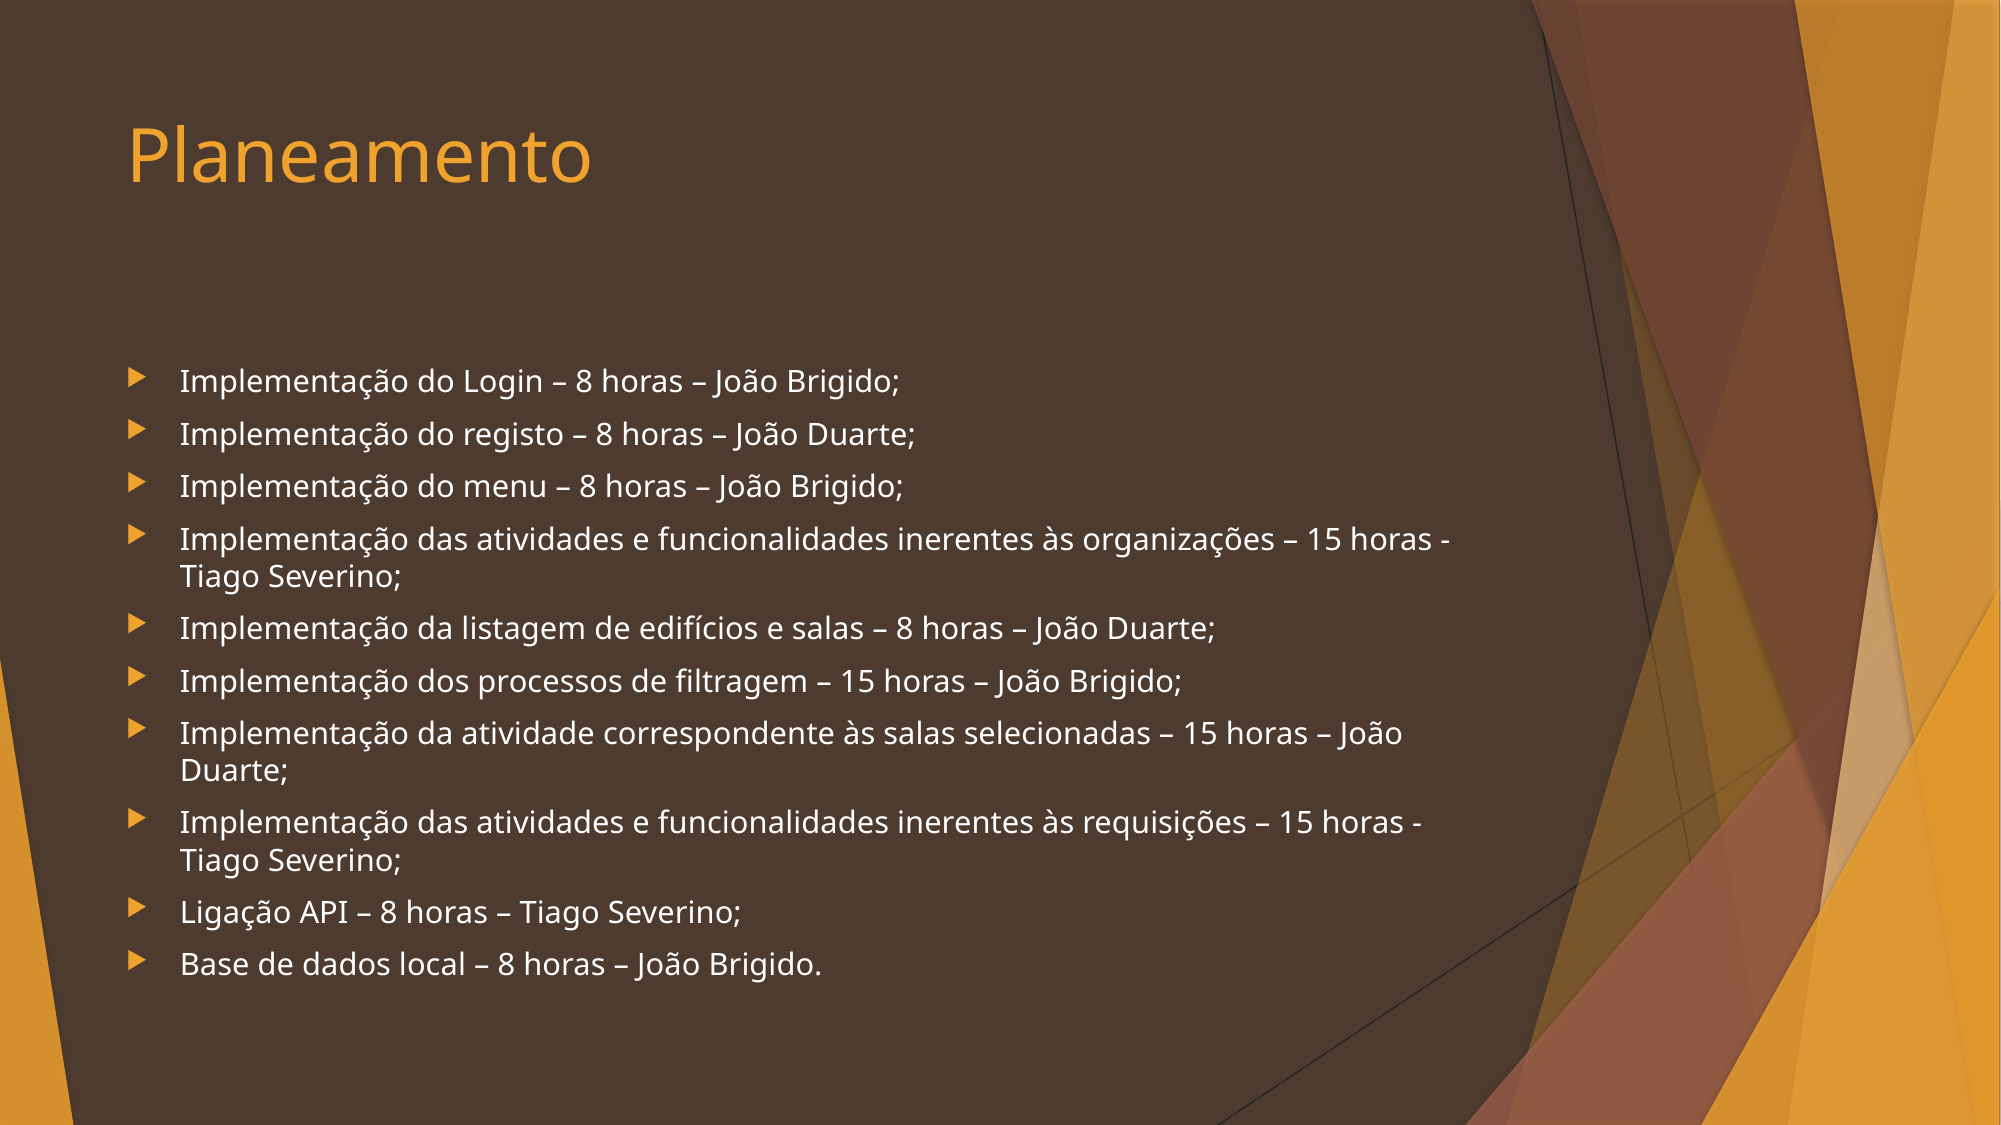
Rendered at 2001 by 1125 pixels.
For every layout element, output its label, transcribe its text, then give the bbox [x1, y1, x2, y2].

list Implementação do Login – 8 horas – João Brigido; Implementação do registo – 8 horas – João Duarte; Implementação do menu – 8 horas – João Brigido; Implementação das atividades e funcionalidades inerentes às organizações – 15 horas -Tiago Severino; Implementação da listagem de edifícios e salas – 8 horas – João Duarte; Implementação dos processos de filtragem – 15 horas – João Brigido; Implementação da atividade correspondente às salas selecionadas – 15 horas – João Duarte; Implementação das atividades e funcionalidades inerentes às requisições – 15 horas - Tiago Severino; Ligação API – 8 horas – Tiago Severino; Base de dados local – 8 horas – João Brigido. [111, 354, 1522, 992]
title Planeamento [111, 99, 1522, 317]
